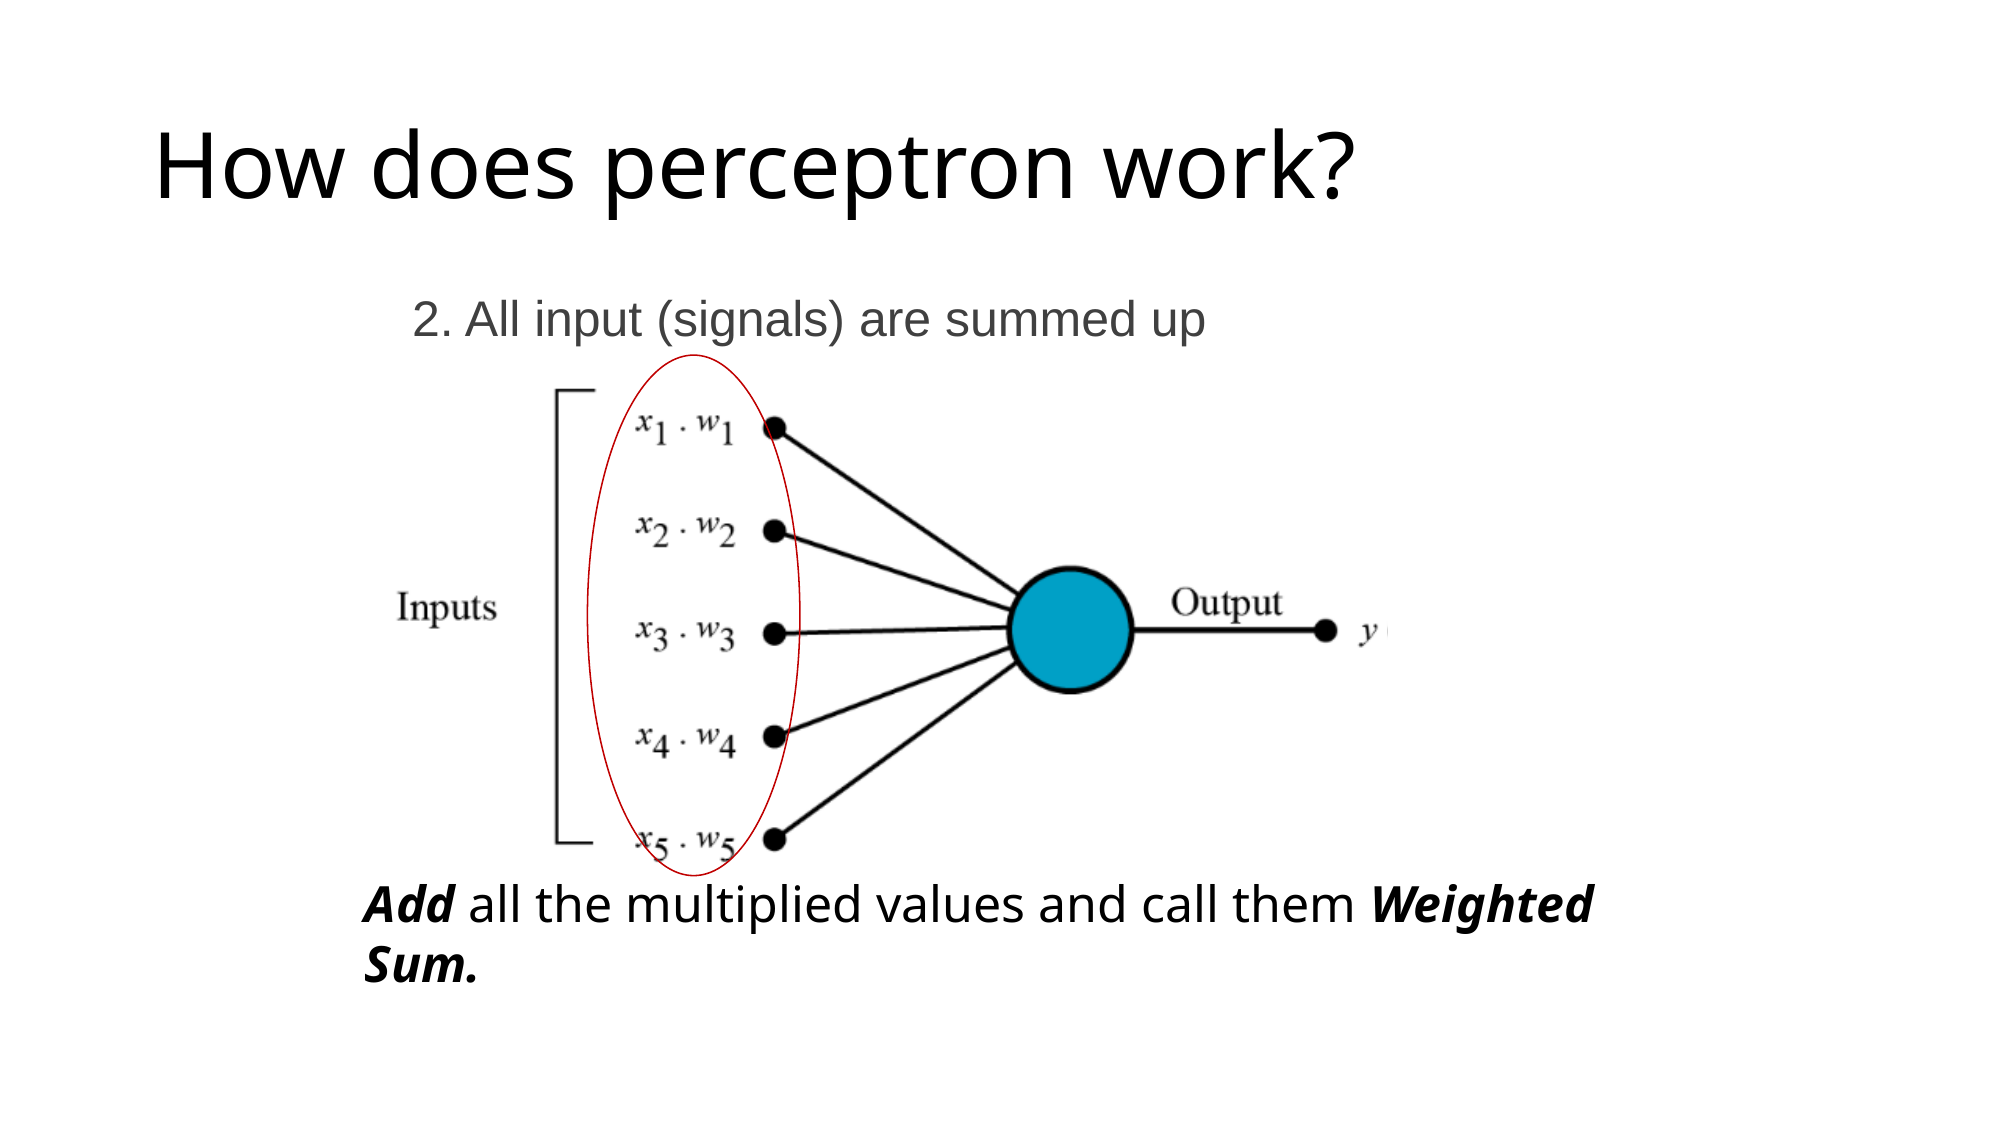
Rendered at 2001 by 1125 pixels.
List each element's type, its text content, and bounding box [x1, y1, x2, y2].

text_box Add all the multiplied values and call them Weighted Sum. [350, 865, 1675, 1001]
title How does perceptron work? [137, 59, 1863, 278]
picture [387, 355, 1388, 870]
text_box 2. All input (signals) are summed up [397, 279, 1222, 355]
